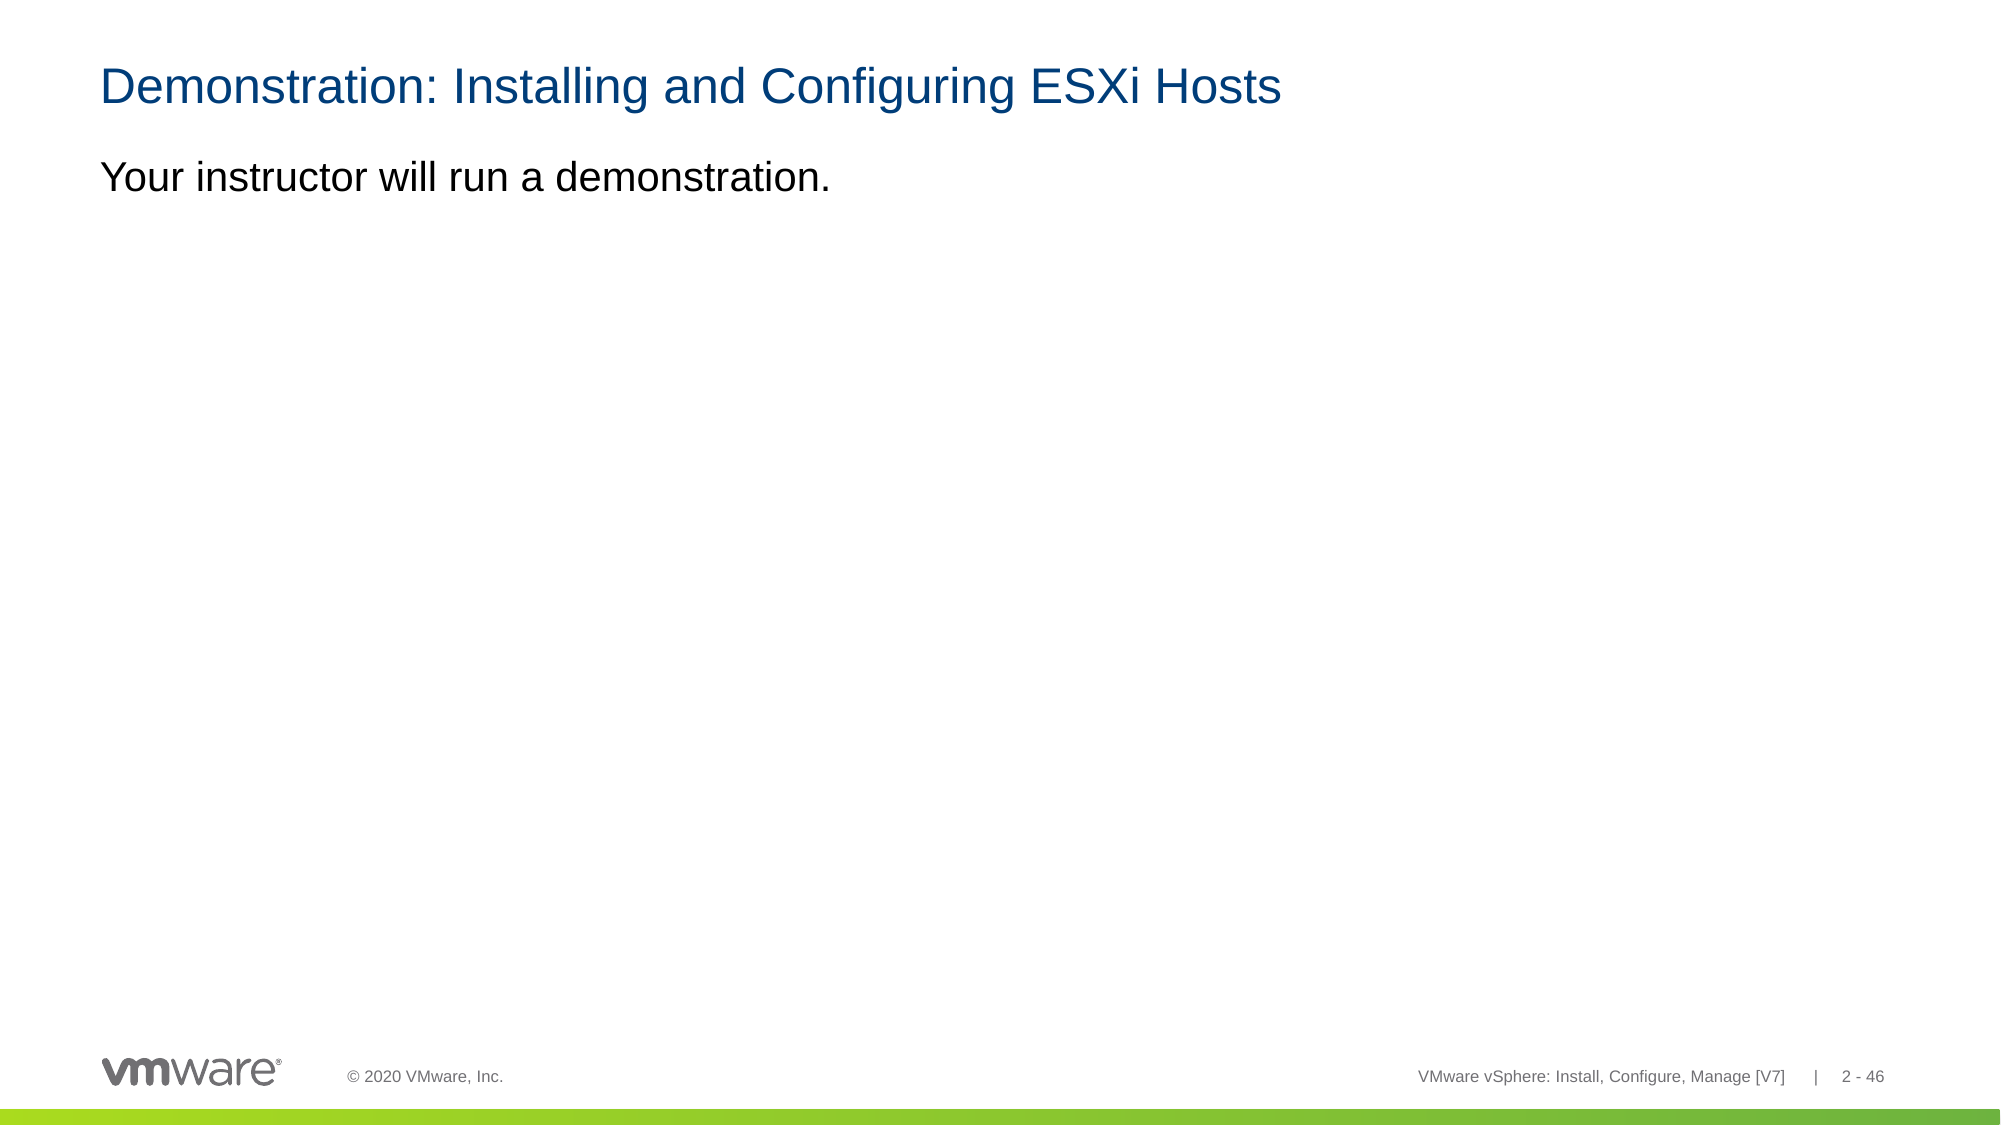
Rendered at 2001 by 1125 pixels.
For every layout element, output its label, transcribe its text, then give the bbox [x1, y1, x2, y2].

footer VMware vSphere: Install, Configure, Manage [V7] | 2 - 46 [545, 1060, 1900, 1110]
title Demonstration: Installing and Configuring ESXi Hosts [99, 54, 1900, 113]
list Your instructor will run a demonstration. [99, 149, 1900, 1047]
